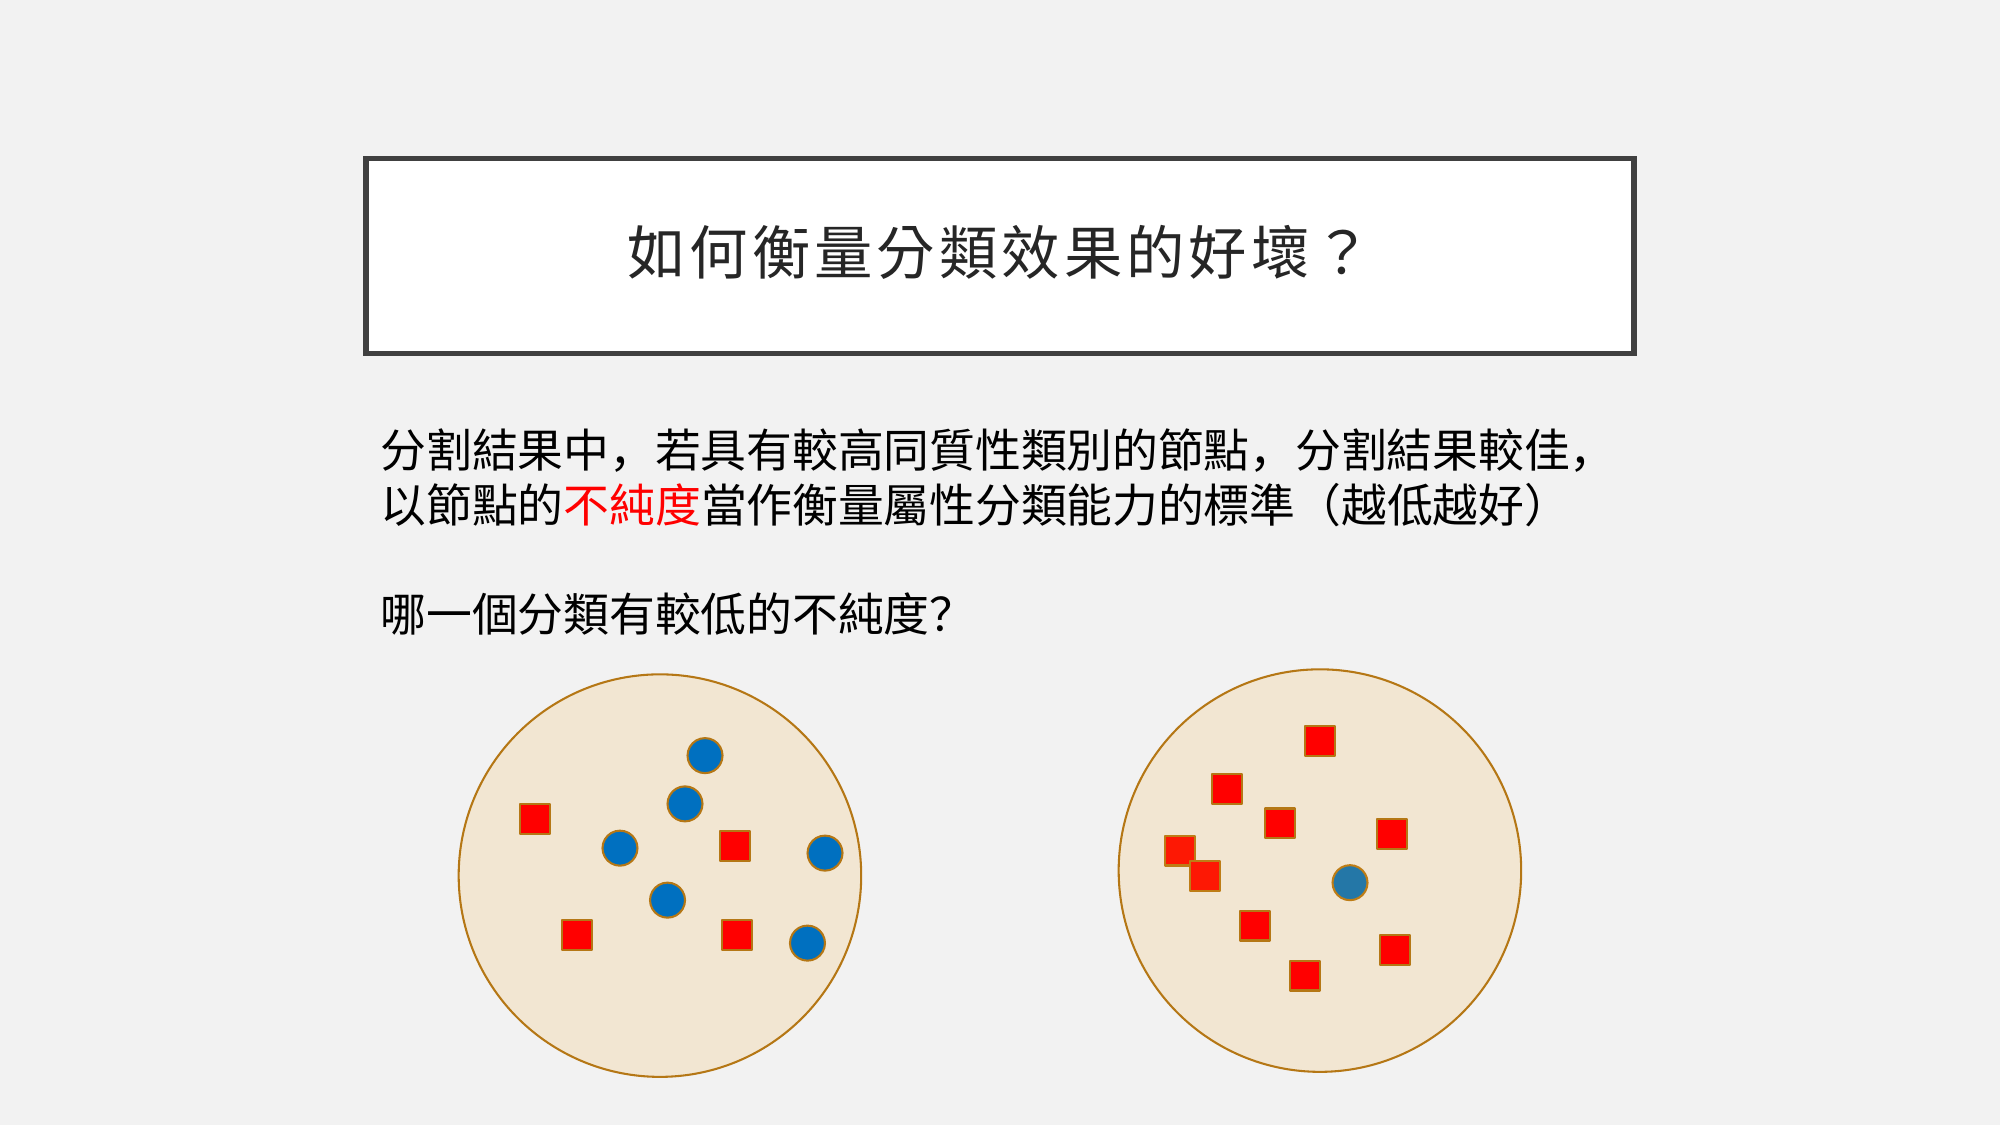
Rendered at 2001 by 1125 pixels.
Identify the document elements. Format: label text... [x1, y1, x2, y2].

text_box [686, 737, 724, 775]
text_box [719, 830, 751, 862]
text_box [1264, 807, 1296, 839]
text_box [457, 673, 863, 1078]
text_box [1117, 668, 1523, 1073]
text_box [648, 881, 687, 919]
text_box [1379, 934, 1411, 966]
text_box [666, 785, 704, 823]
title 如何衡量分類效果的好壞？ [363, 156, 1637, 356]
text_box 分割結果中，若具有較高同質性類別的節點，分割結果較佳， 以節點的不純度當作衡量屬性分類能力的標準（越低越好） 哪一個分類有較低的不純度？ [366, 413, 1634, 649]
text_box [721, 919, 753, 951]
text_box [519, 803, 551, 835]
text_box [1239, 910, 1271, 942]
text_box [1211, 773, 1243, 805]
text_box [1376, 818, 1408, 850]
text_box [561, 919, 593, 951]
text_box [1304, 725, 1336, 757]
text_box [601, 829, 639, 867]
text_box [1289, 960, 1321, 992]
text_box [806, 834, 844, 872]
text_box [788, 924, 827, 962]
